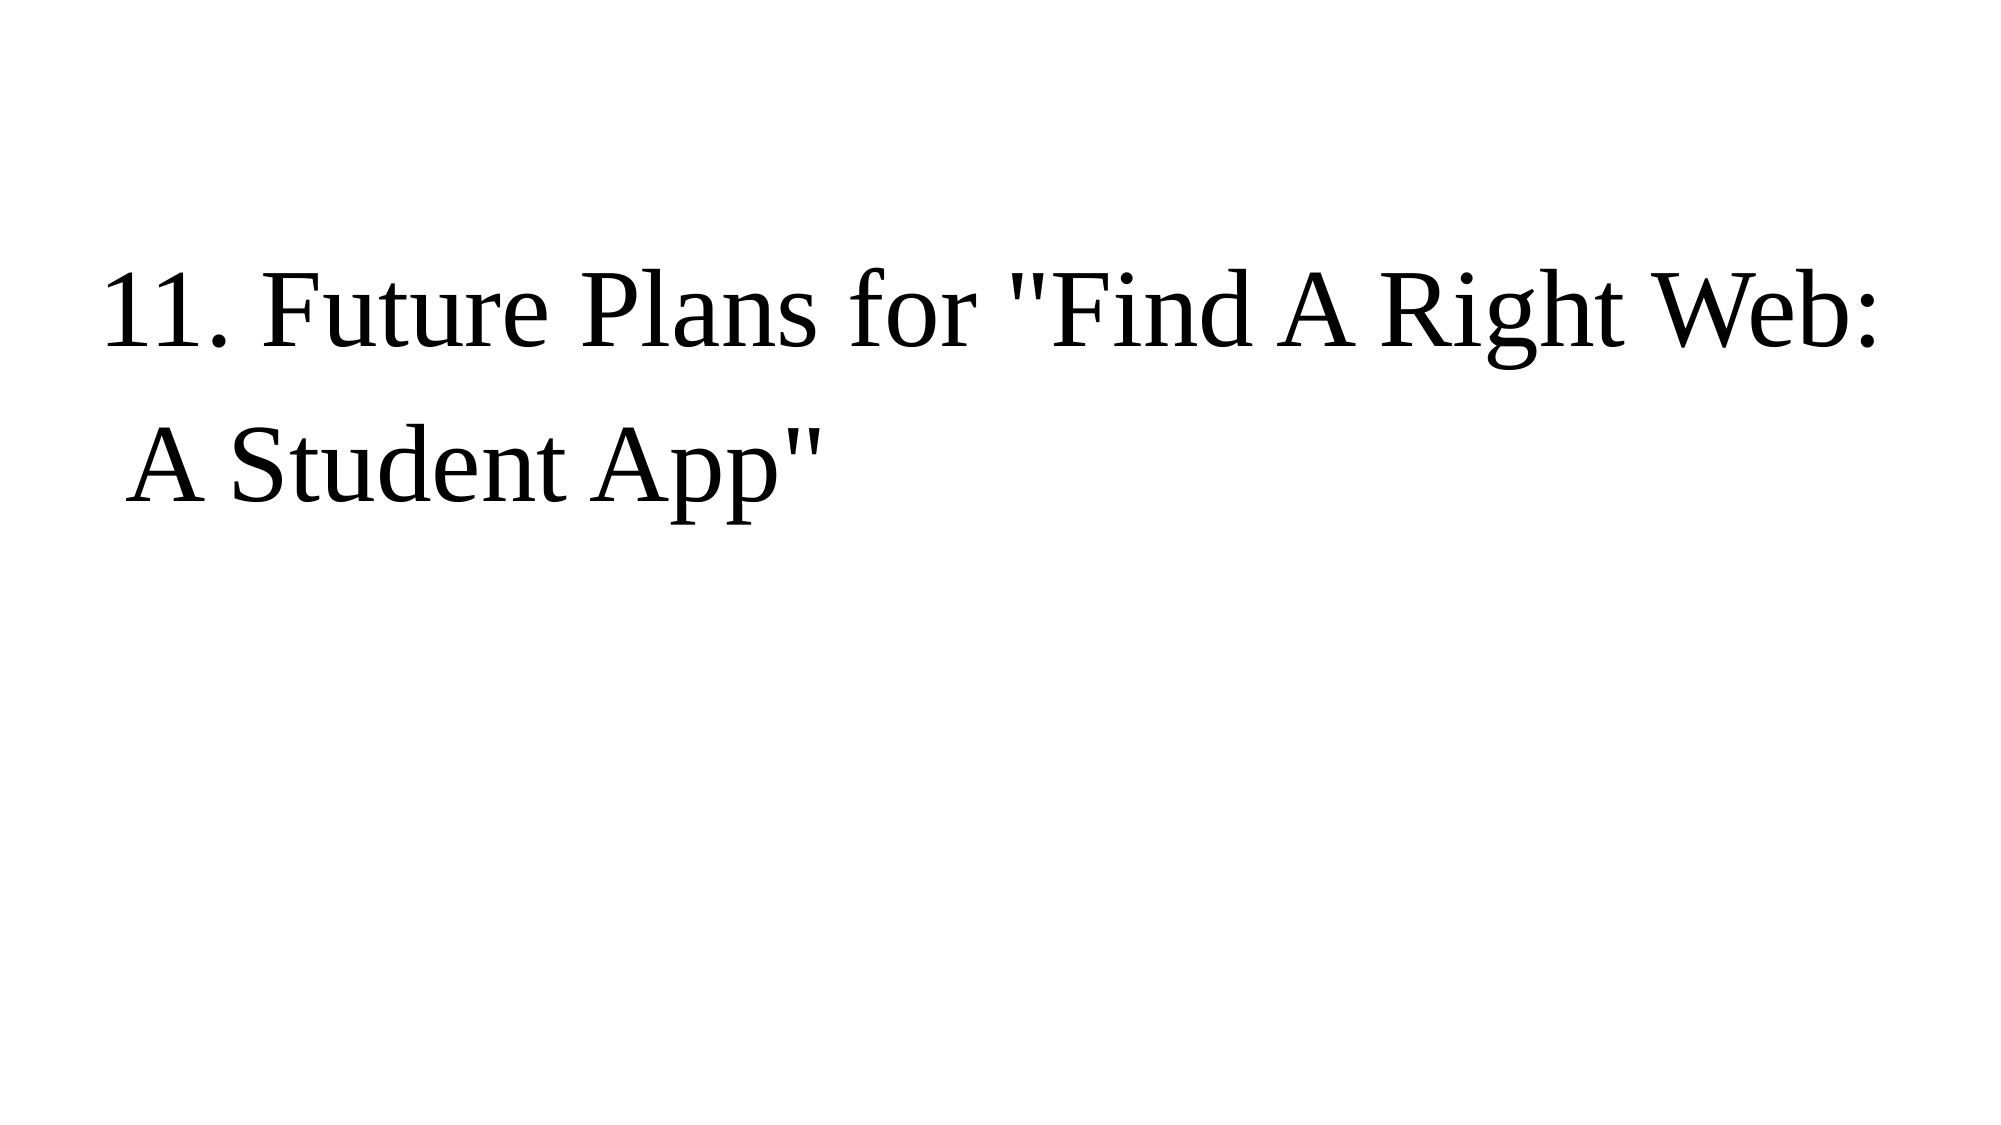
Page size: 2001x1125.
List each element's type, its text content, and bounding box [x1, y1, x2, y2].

text_box 11. Future Plans for "Find A Right Web: A Student App" [98, 212, 1975, 869]
